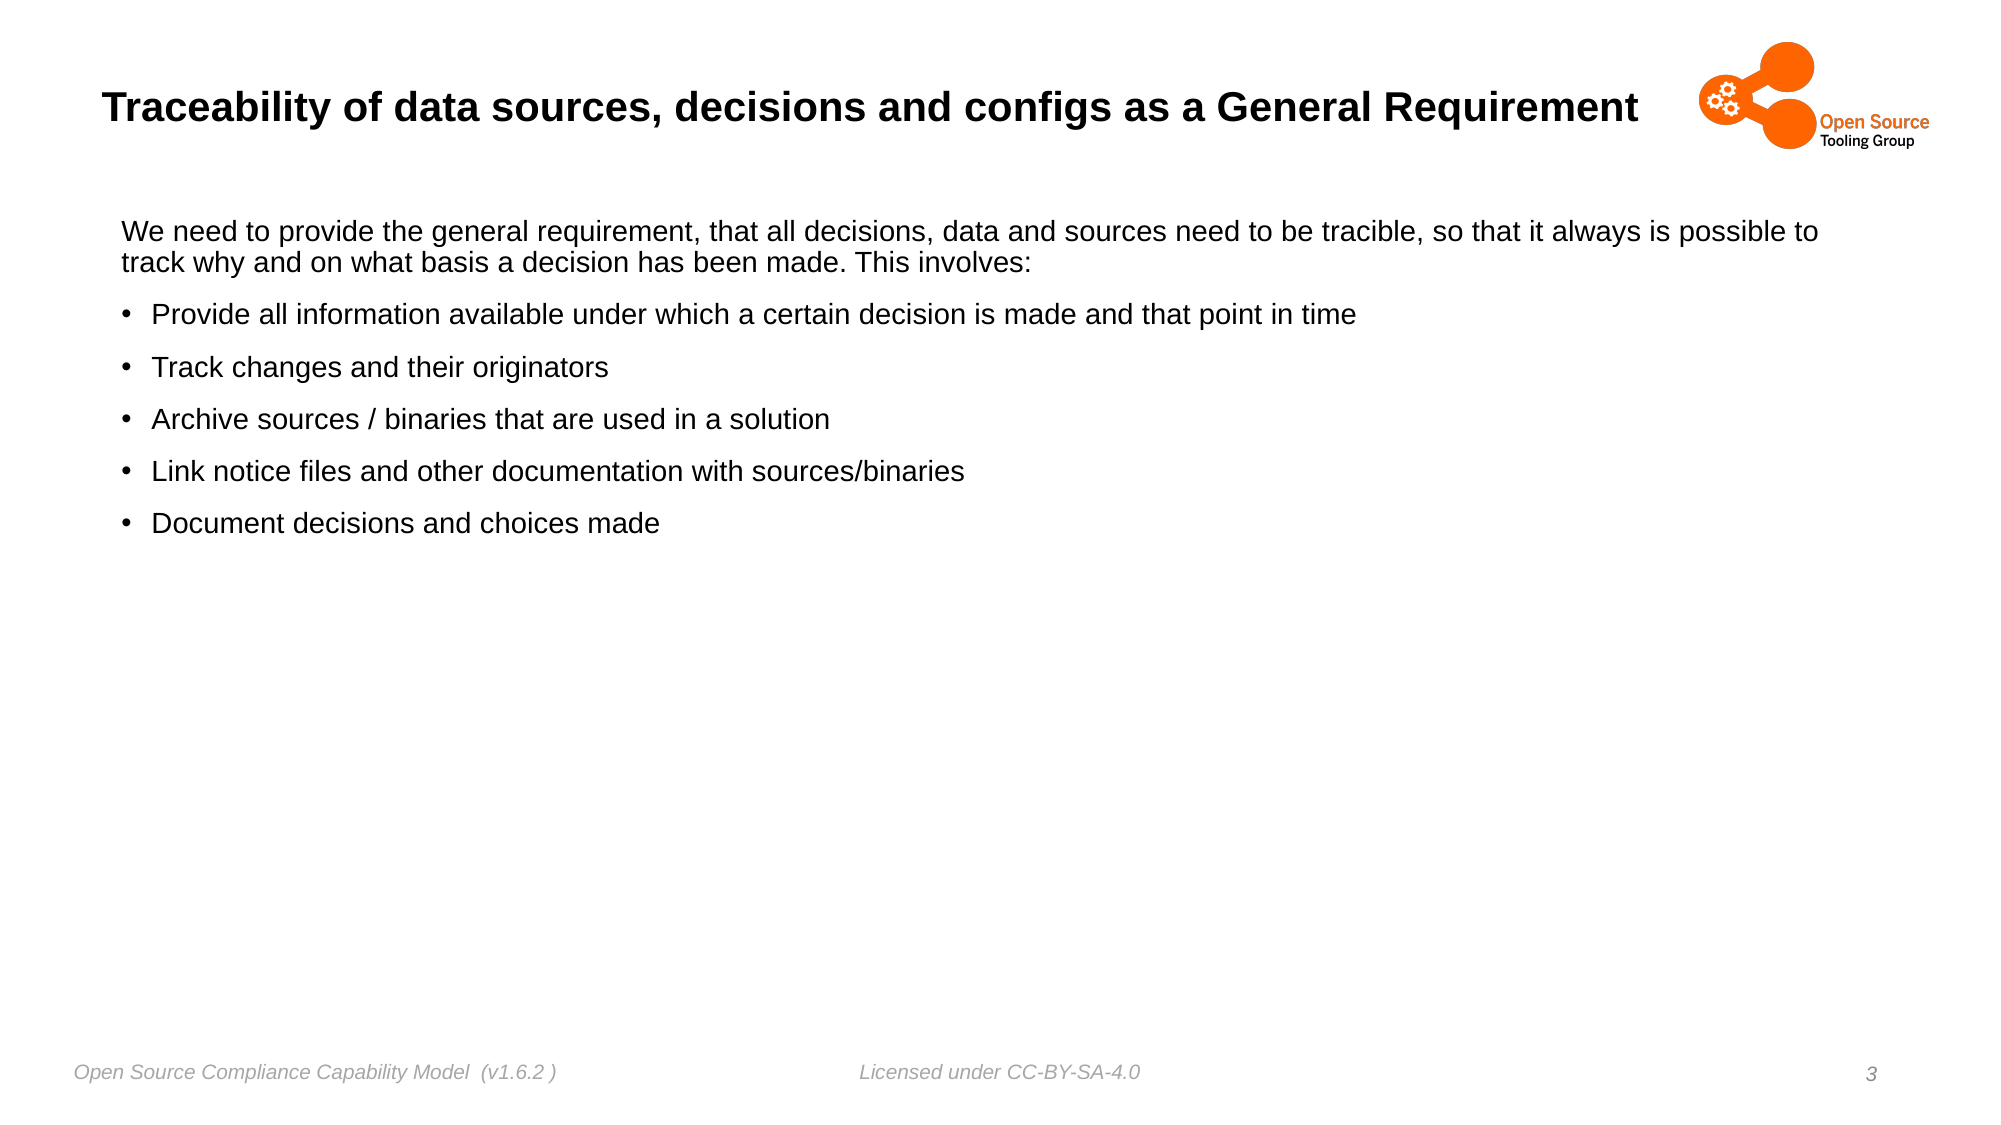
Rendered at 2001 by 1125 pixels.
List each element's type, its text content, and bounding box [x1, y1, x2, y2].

title Traceability of data sources, decisions and configs as a General Requirement [93, 58, 1707, 157]
picture [1699, 42, 1929, 149]
slide_number 3 [1843, 1053, 1886, 1092]
list We need to provide the general requirement, that all decisions, data and sources need to be tracible, so that it always is possible to track why and on what basis a decision has been made. This involves: Provide all information available under which a certain decision is made and that point in time Track changes and their originators Archive sources / binaries that are used in a solution Link notice files and other documentation with sources/binaries Document decisions and choices made [113, 208, 1887, 1041]
